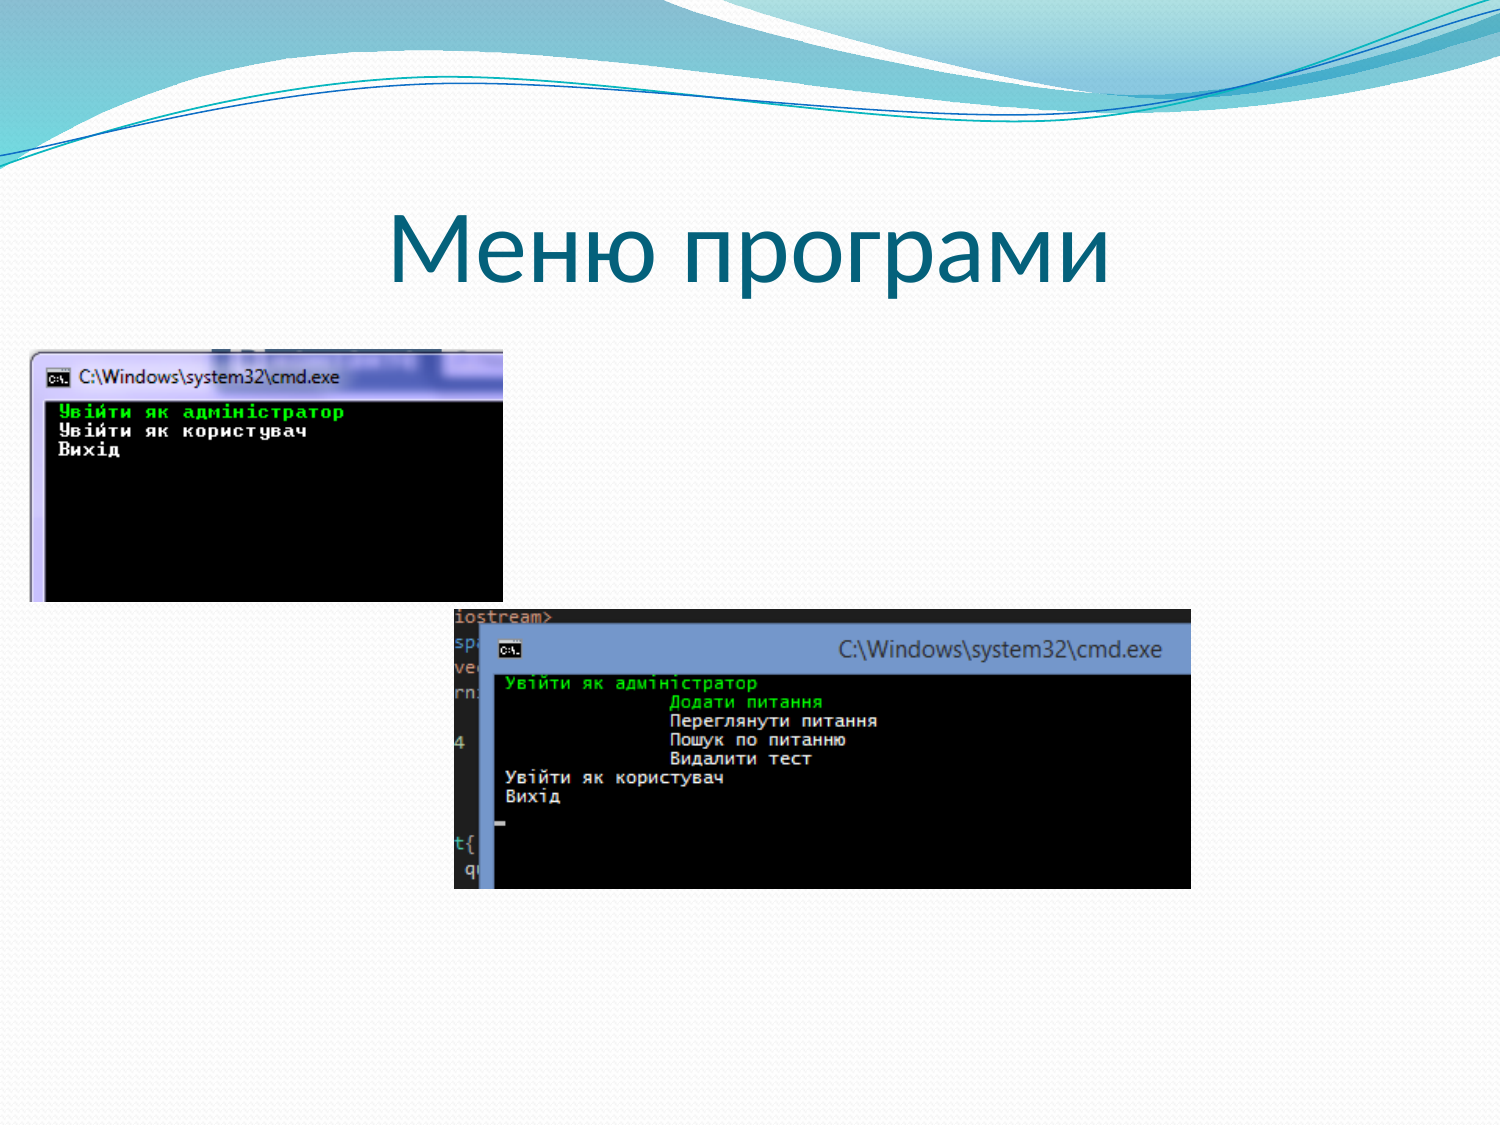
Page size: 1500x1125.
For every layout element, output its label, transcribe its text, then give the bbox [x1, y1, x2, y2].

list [29, 349, 504, 602]
picture [454, 609, 1192, 889]
title Меню програми [75, 115, 1425, 303]
